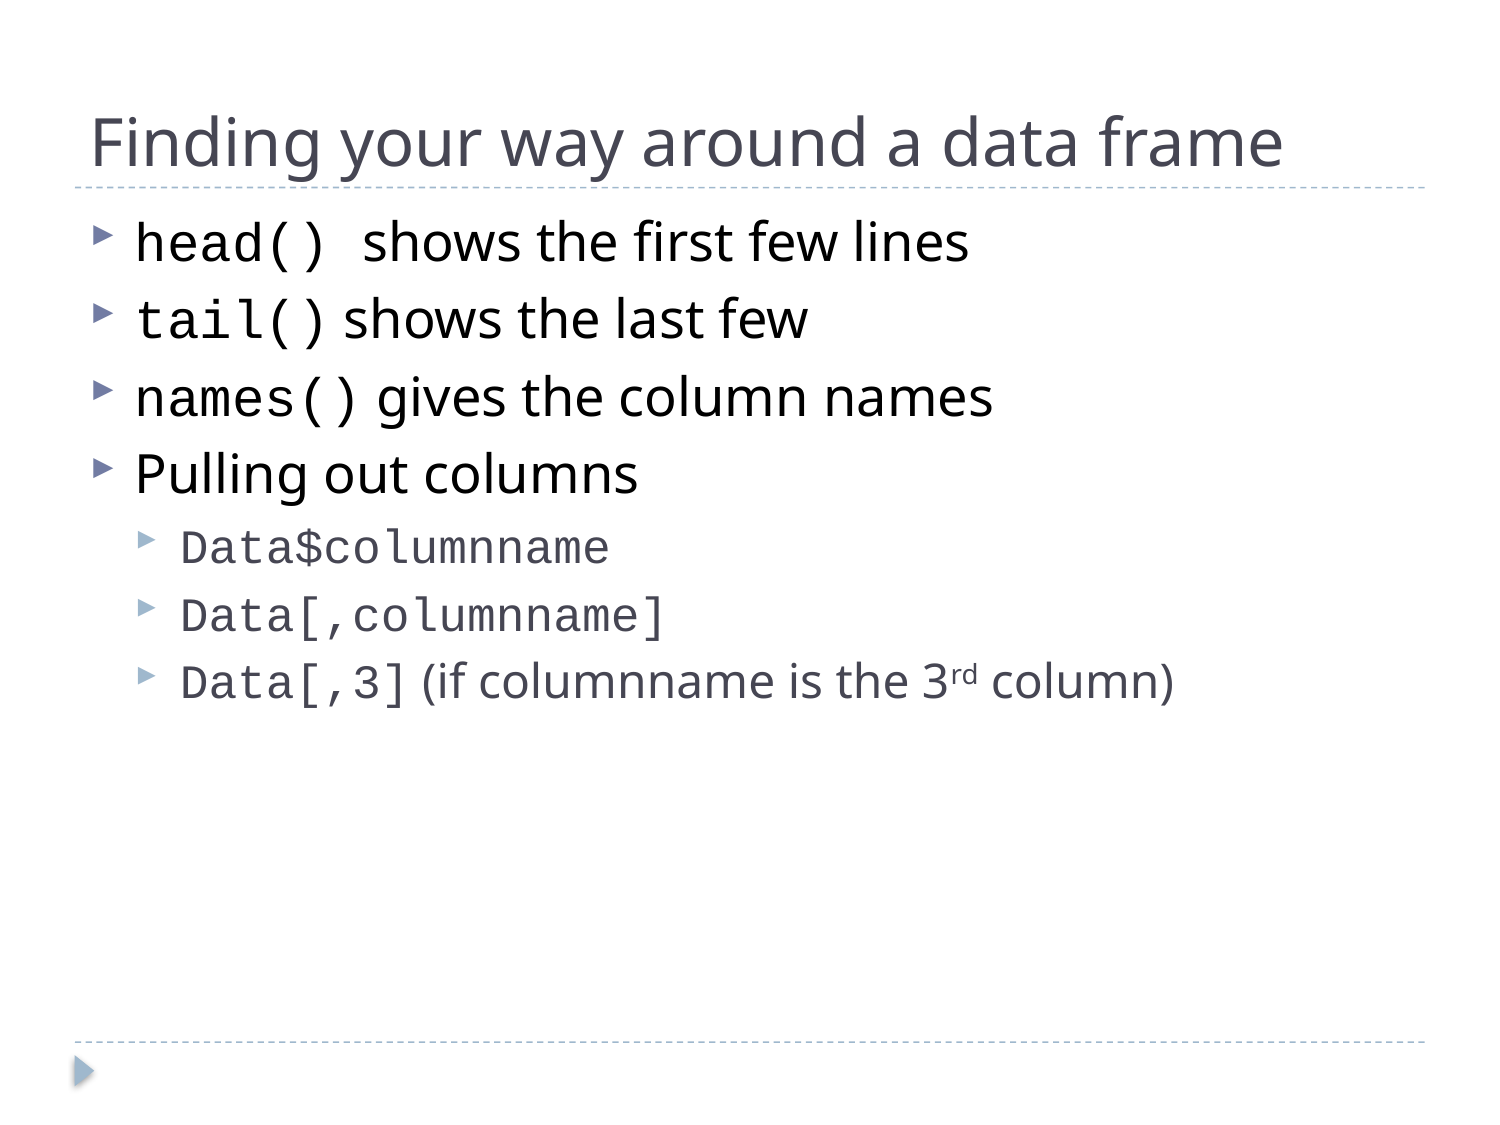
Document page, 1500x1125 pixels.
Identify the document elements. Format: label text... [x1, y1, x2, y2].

list head() shows the first few lines tail() shows the last few names() gives the column names Pulling out columns Data$columnname Data[,columnname] Data[,3] (if columnname is the 3rd column) [75, 200, 1425, 1010]
title Finding your way around a data frame [75, 24, 1425, 188]
